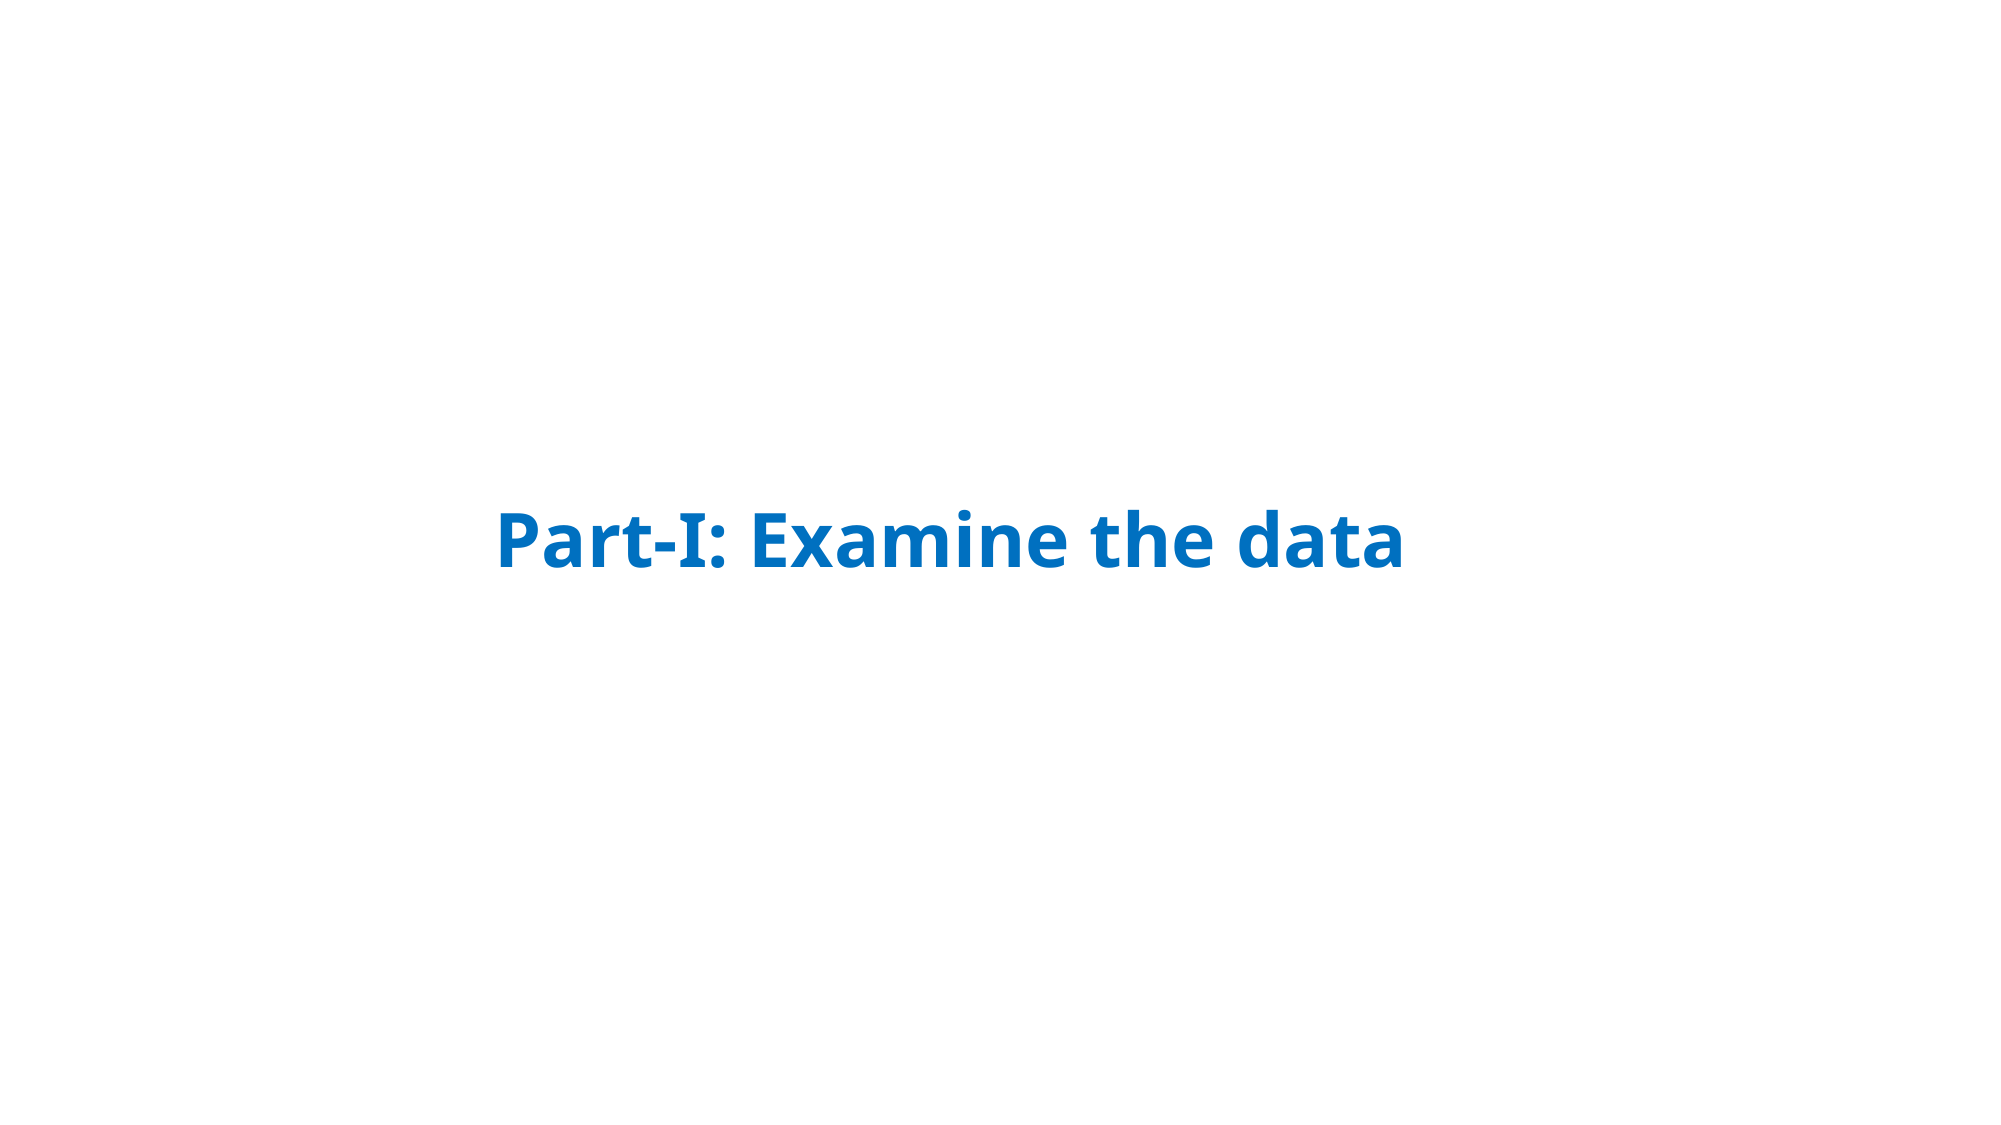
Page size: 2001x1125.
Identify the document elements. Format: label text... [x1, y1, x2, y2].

title Part-I: Examine the data [479, 494, 1702, 591]
